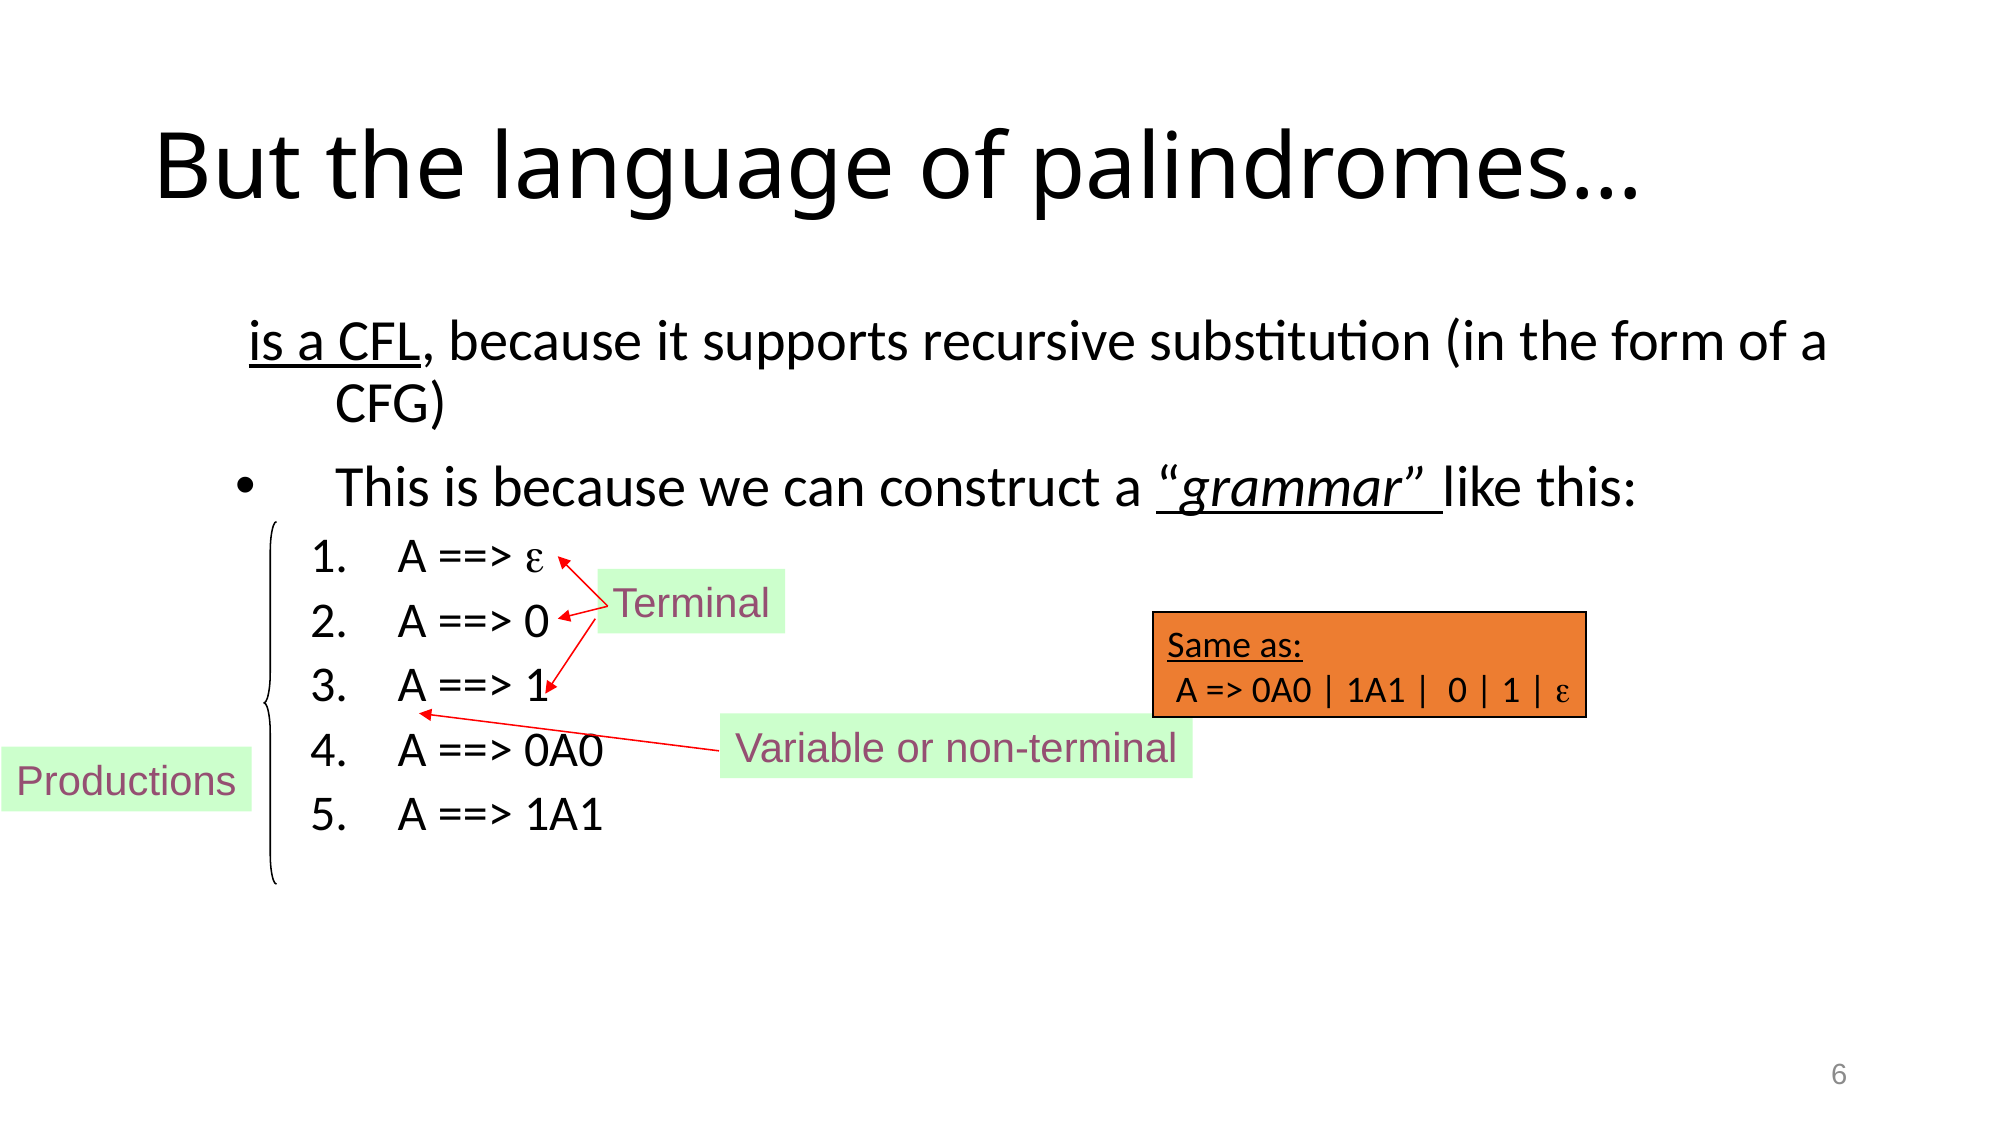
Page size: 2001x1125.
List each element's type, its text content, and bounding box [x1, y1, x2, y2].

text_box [545, 556, 788, 694]
title But the language of palindromes… [137, 59, 1863, 278]
list is a CFL, because it supports recursive substitution (in the form of a CFG) This is because we can construct a “grammar” like this: A ==>  A ==> 0 A ==> 1 A ==> 0A0 A ==> 1A1 [220, 302, 1946, 1016]
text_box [418, 713, 1194, 779]
text_box Same as: A => 0A0 | 1A1 | 0 | 1 |  [1152, 611, 1587, 718]
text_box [1, 521, 277, 885]
slide_number 6 [1412, 1042, 1863, 1103]
